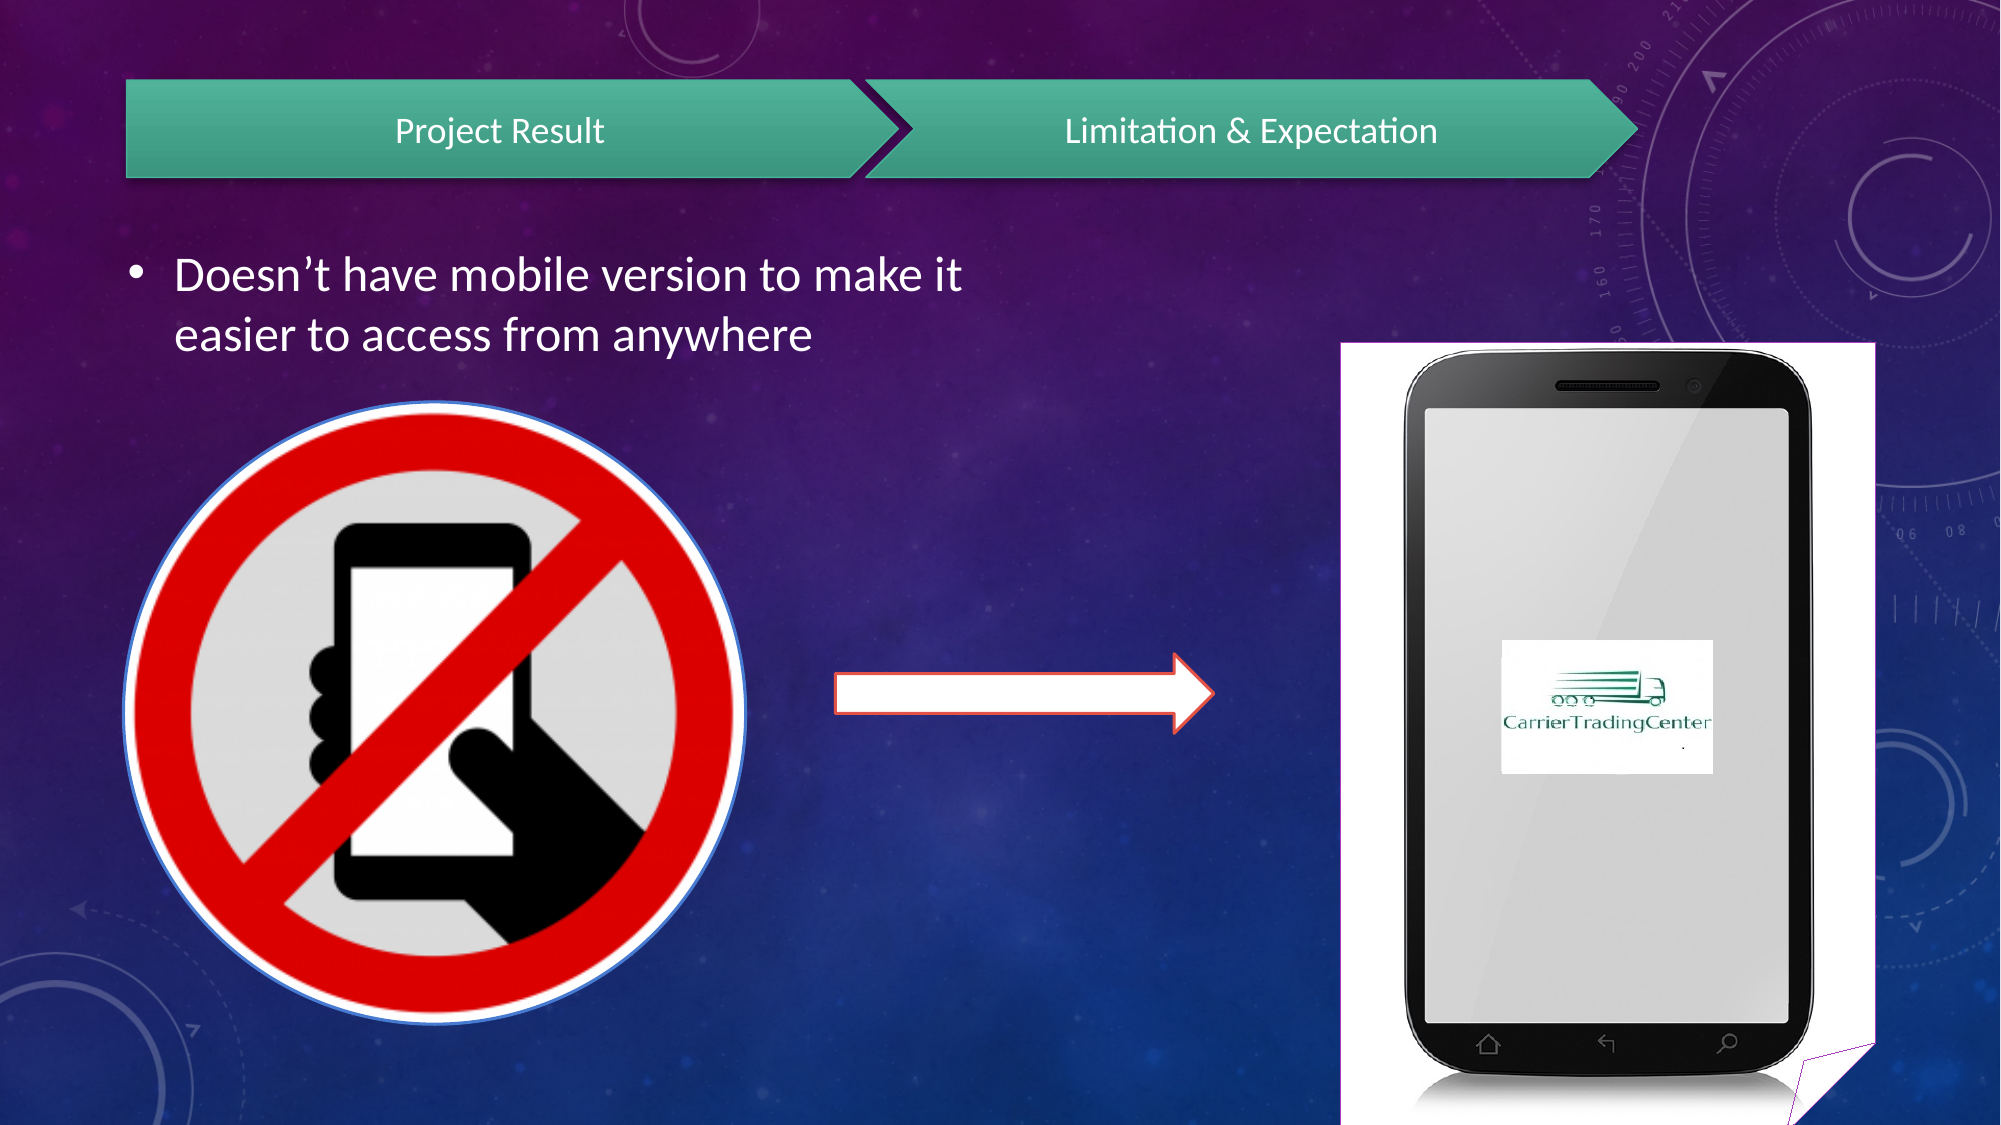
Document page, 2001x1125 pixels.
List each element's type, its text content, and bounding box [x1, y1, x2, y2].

picture [0, 0, 2001, 1125]
text_box Project Result [125, 79, 899, 179]
text_box Limitation & Expectation [865, 79, 1639, 179]
text_box [833, 652, 1215, 735]
list Doesn’t have mobile version to make it easier to access from anywhere [112, 209, 1109, 541]
